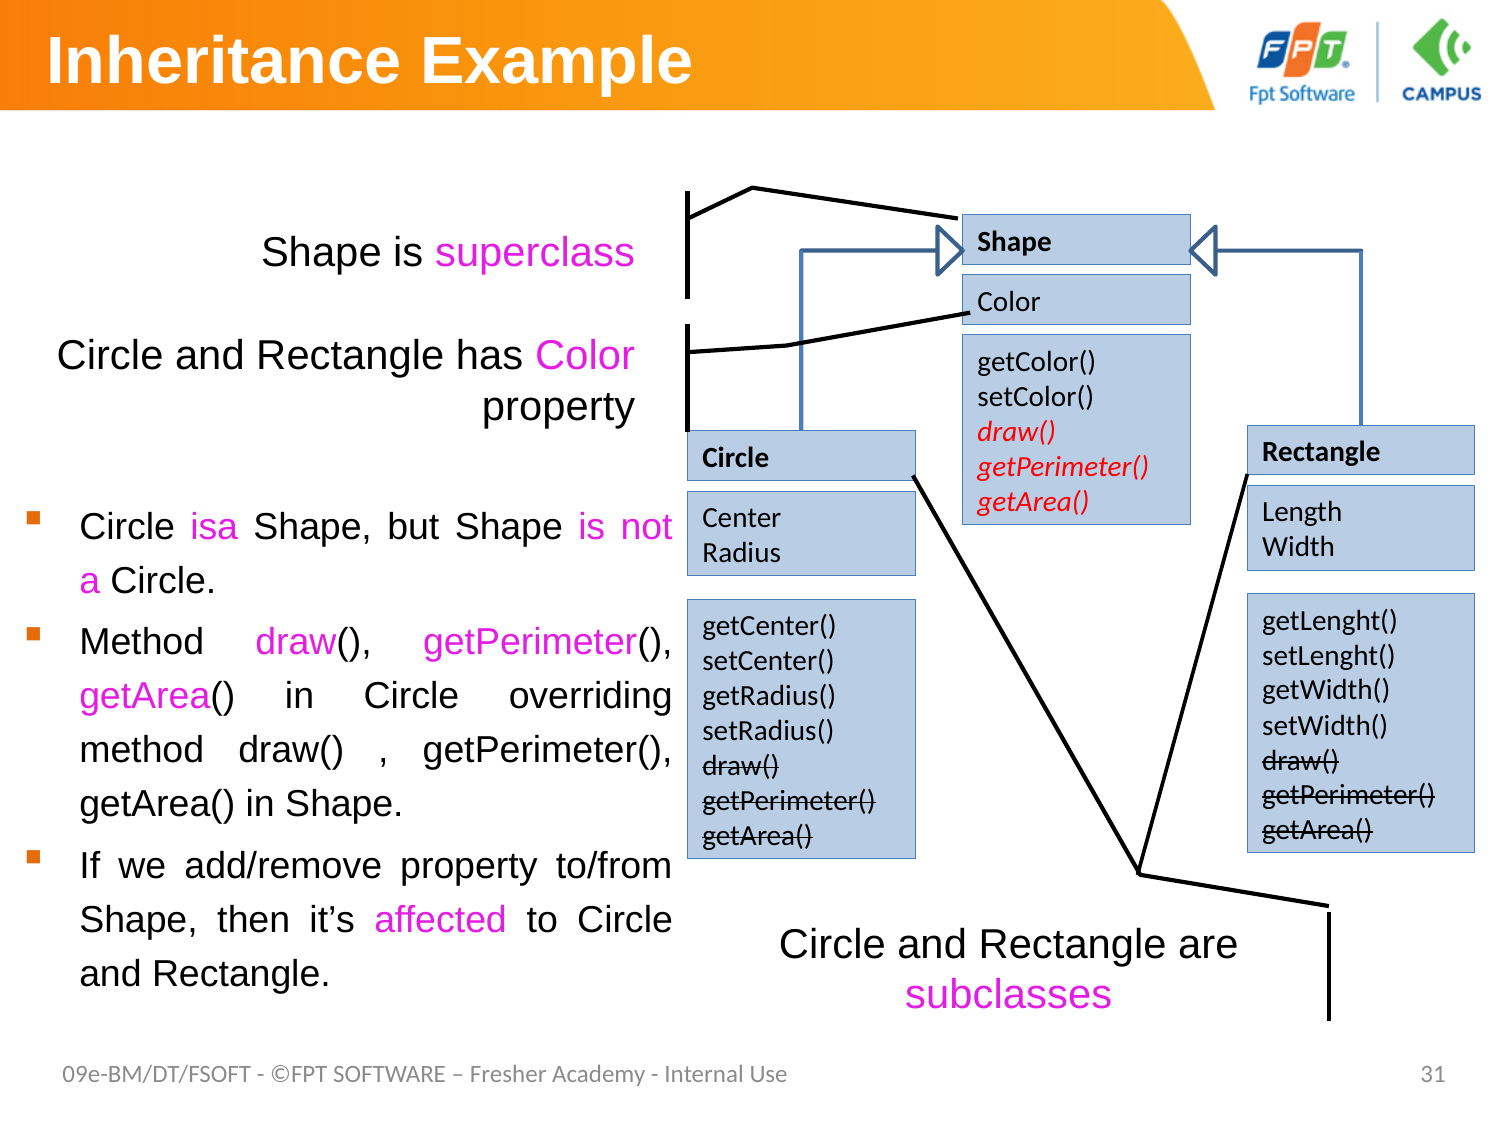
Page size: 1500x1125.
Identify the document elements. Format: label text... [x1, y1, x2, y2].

text_box Circle and Rectangle has Color property [0, 324, 650, 432]
text_box Shape is superclass [0, 191, 650, 299]
footer 09e-BM/DT/FSOFT - ©FPT SOFTWARE – Fresher Academy - Internal Use [31, 1042, 821, 1103]
slide_number 31 [1074, 1042, 1461, 1103]
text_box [687, 214, 1476, 853]
title Inheritance Example [31, 3, 1461, 111]
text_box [646, 473, 1297, 1021]
text_box Shape is superclass [694, 185, 936, 213]
picture [0, 0, 1500, 1125]
text_box Circle isa Shape, but Shape is not a Circle. Method draw(), getPerimeter(), getArea() in Circle overriding method draw() , getPerimeter(), getArea() in Shape. If we add/remove property to/from Shape, then it’s affected to Circle and Rectangle. [8, 485, 688, 1063]
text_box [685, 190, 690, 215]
